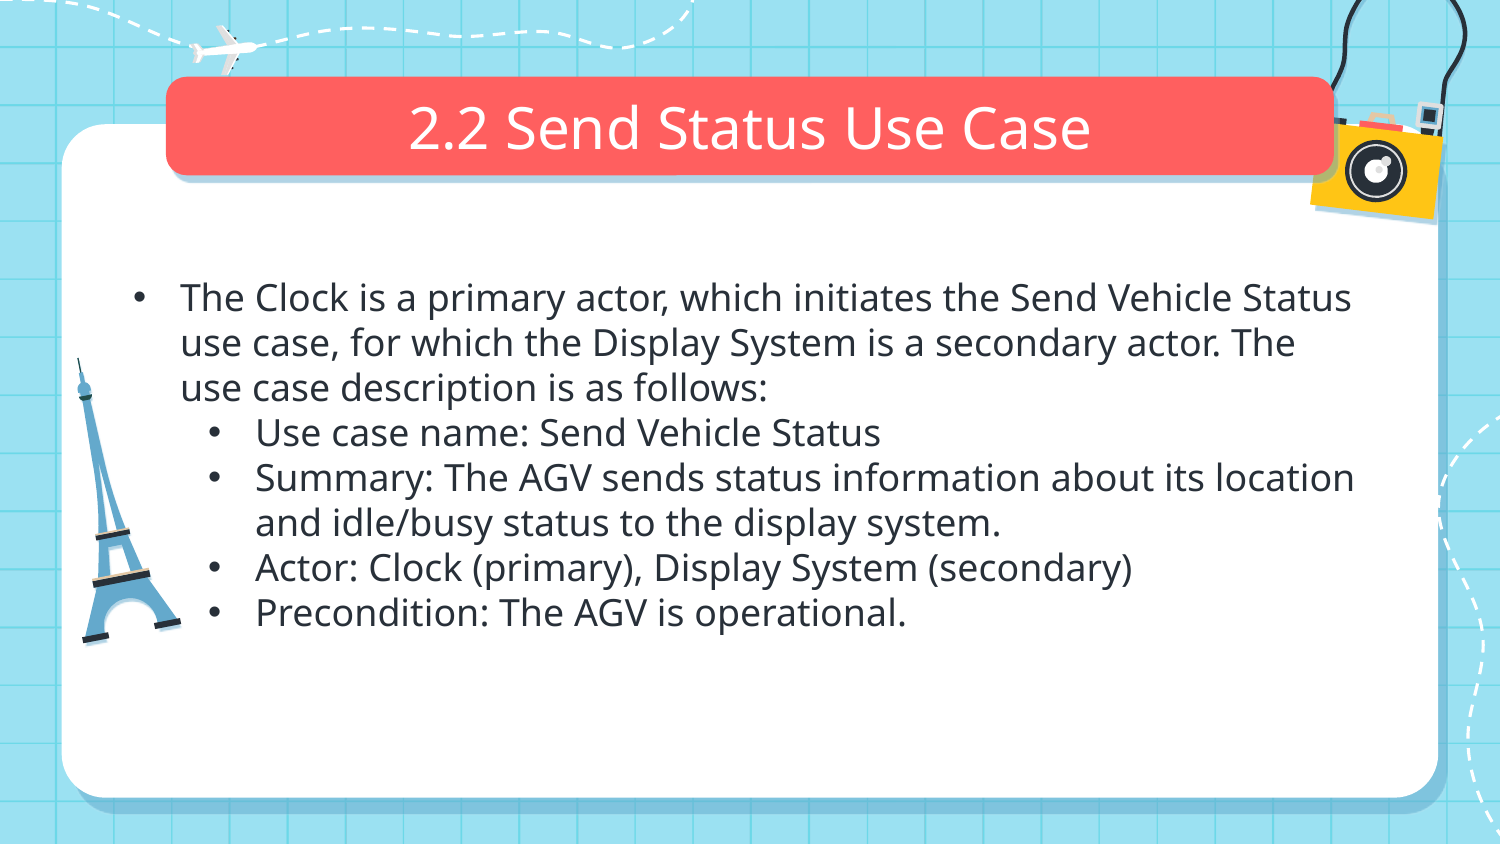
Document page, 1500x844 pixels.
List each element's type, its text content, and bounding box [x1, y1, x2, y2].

title 2.2 Send Status Use Case [118, 88, 1382, 164]
text_box [168, 76, 1332, 88]
text_box [168, 164, 1332, 176]
list The Clock is a primary actor, which initiates the Send Vehicle Status use case, for which the Display System is a secondary actor. The use case description is as follows: Use case name: Send Vehicle Status Summary: The AGV sends status information about its location and idle/busy status to the display system. Actor: Clock (primary), Display System (secondary) Precondition: The AGV is operational. [118, 189, 1382, 765]
